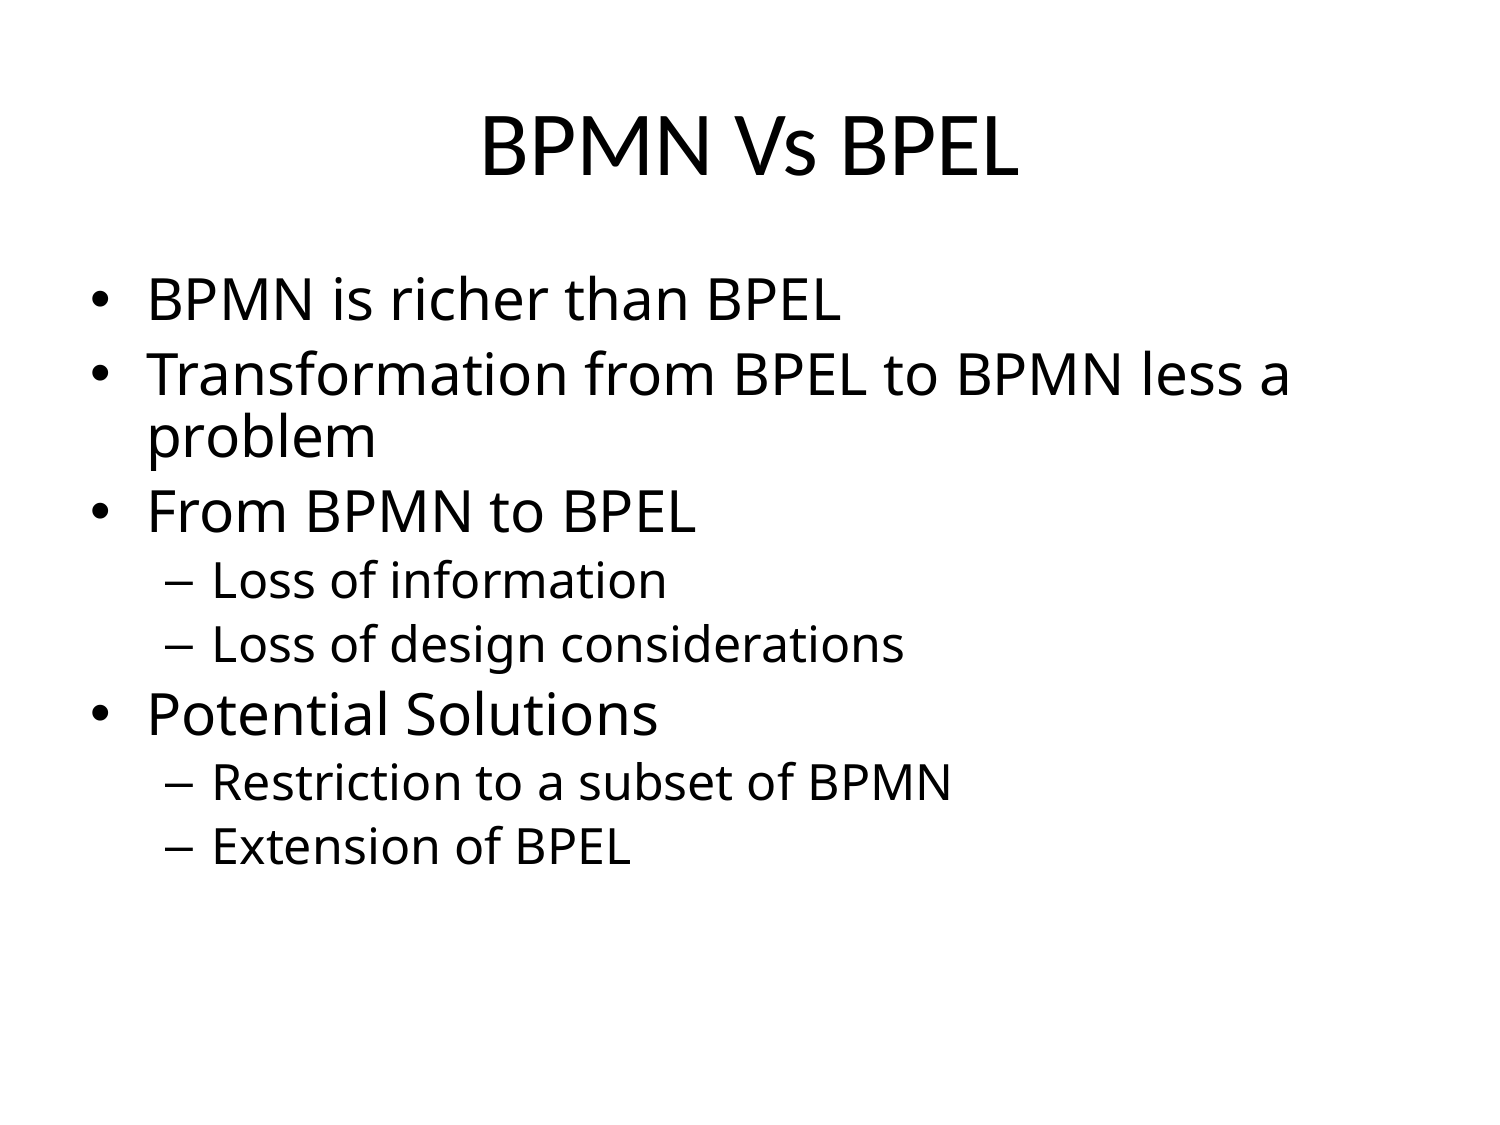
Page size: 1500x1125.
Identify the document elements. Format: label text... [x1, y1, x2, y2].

list BPMN is richer than BPEL Transformation from BPEL to BPMN less a problem From BPMN to BPEL Loss of information Loss of design considerations Potential Solutions Restriction to a subset of BPMN Extension of BPEL [75, 262, 1425, 1005]
title BPMN Vs BPEL [75, 45, 1425, 233]
